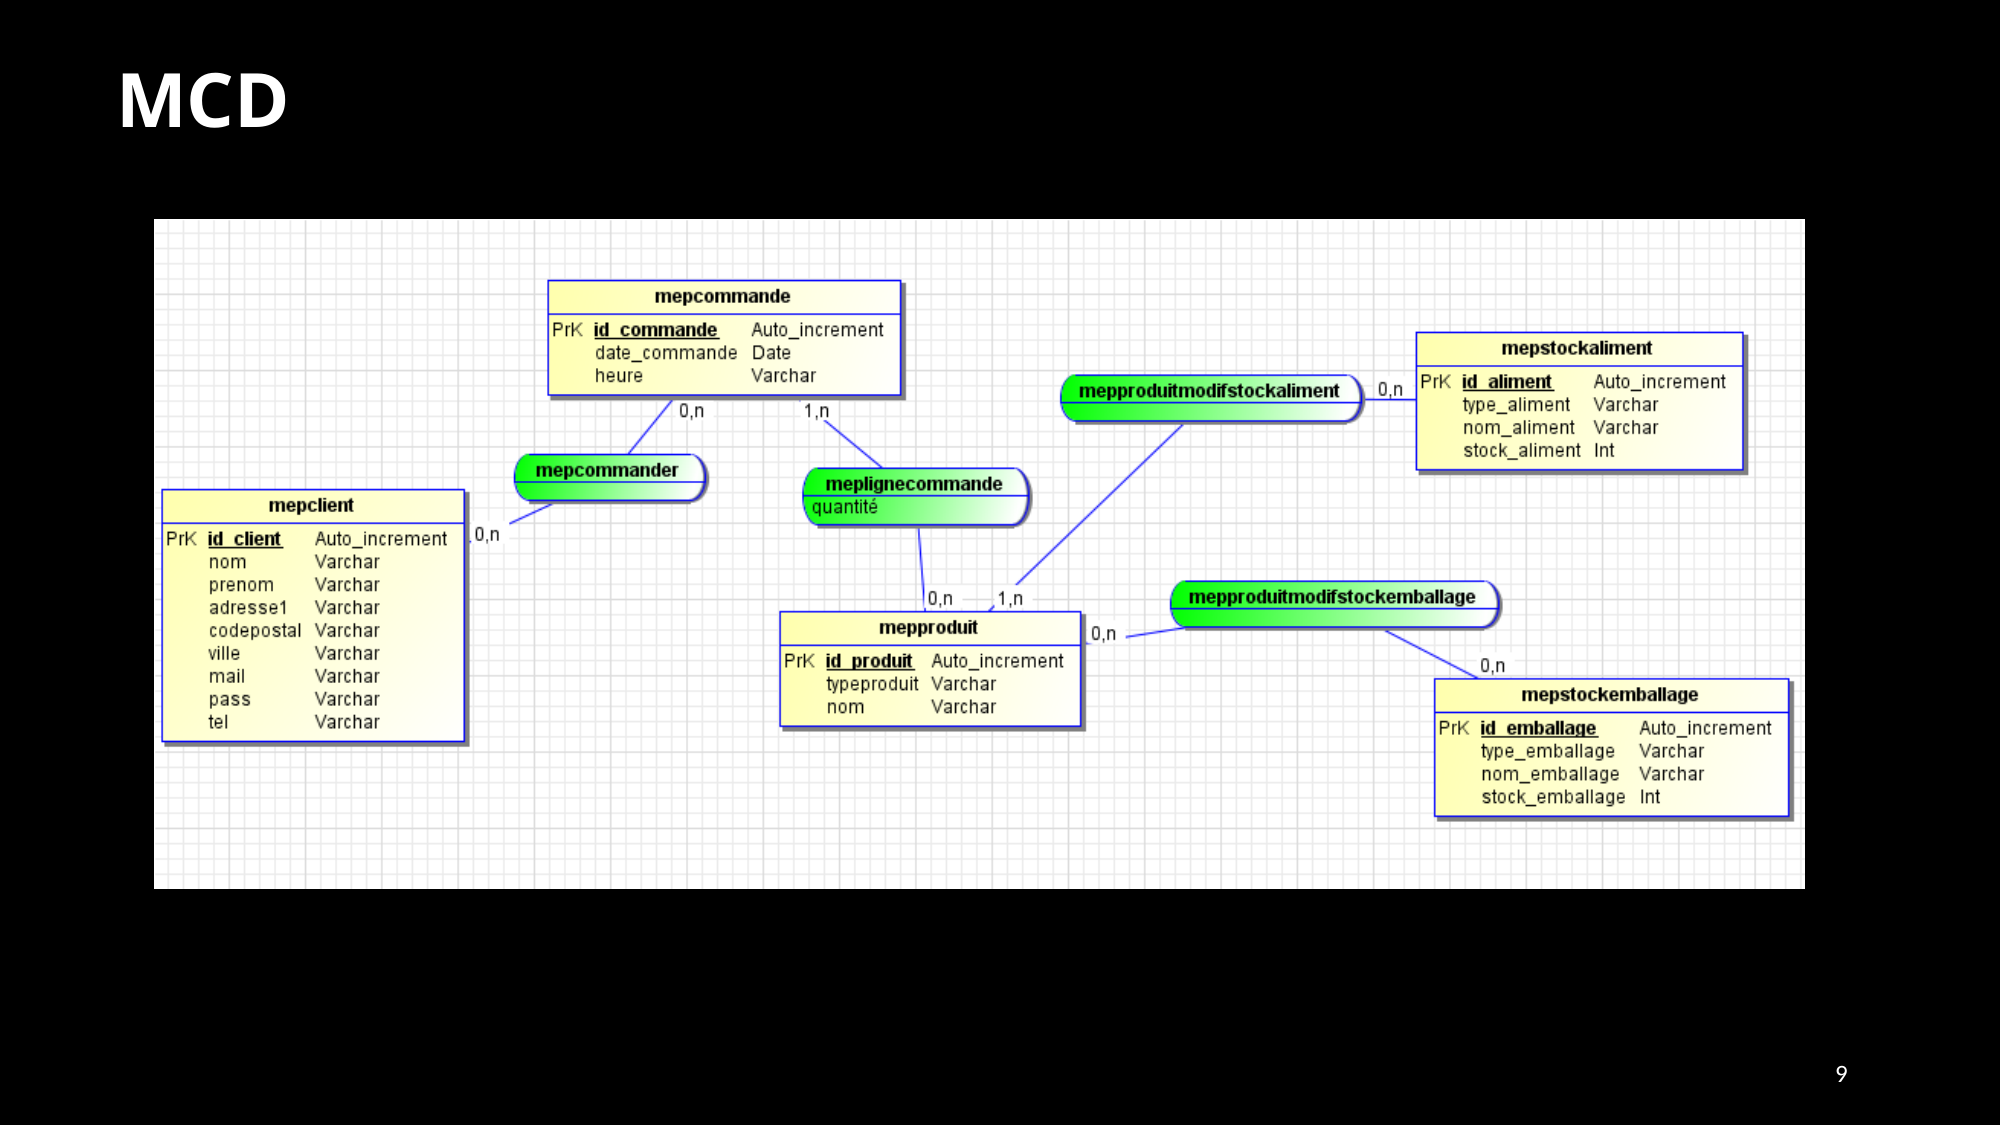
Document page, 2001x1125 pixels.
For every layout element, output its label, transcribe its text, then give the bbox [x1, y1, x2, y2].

picture [154, 219, 1805, 890]
text_box <numéro> [1412, 1042, 1863, 1103]
text_box MCD [0, 0, 476, 181]
